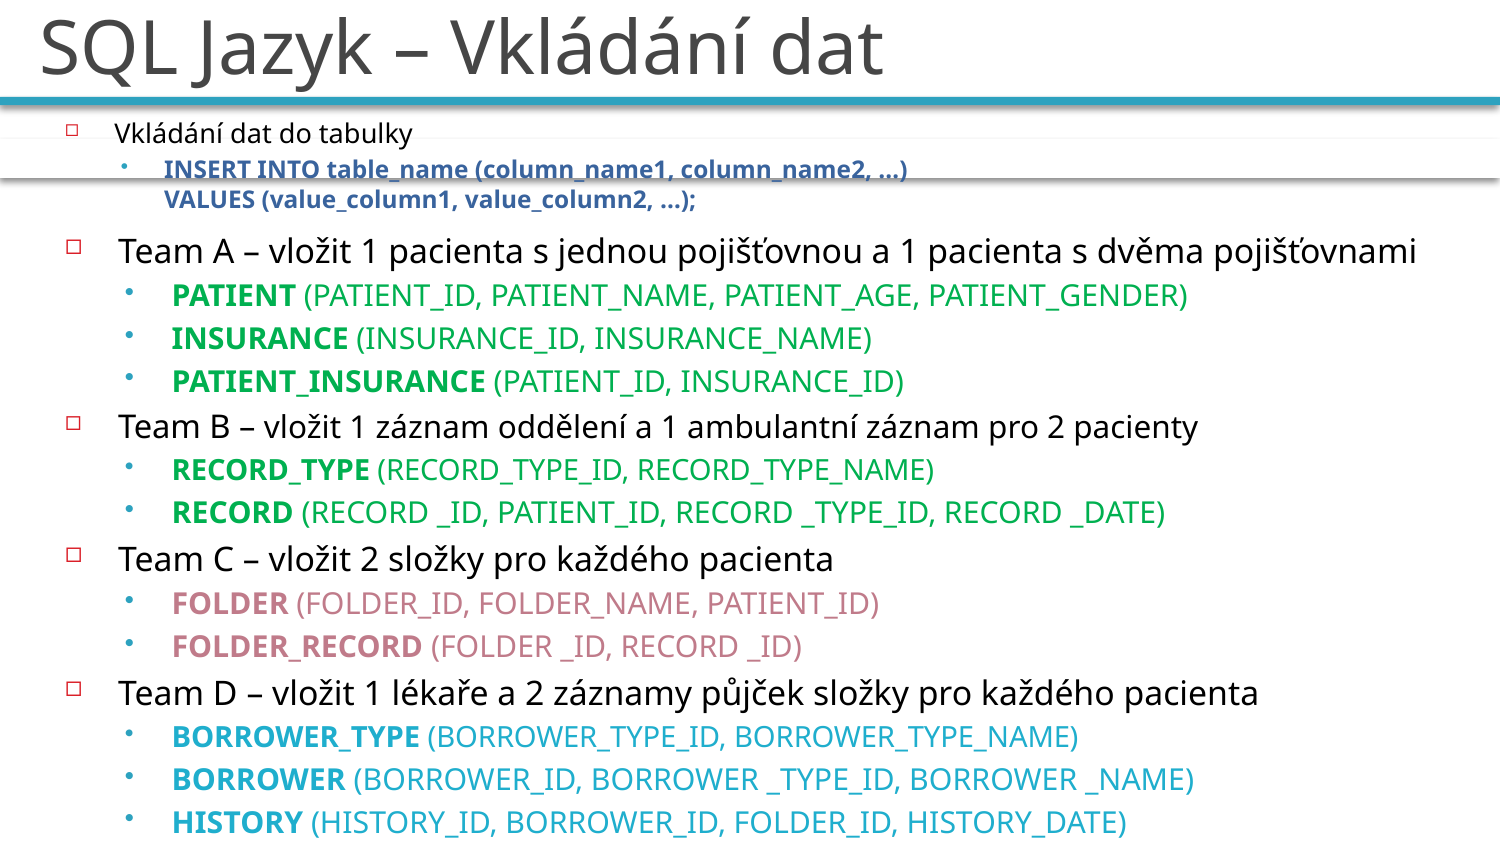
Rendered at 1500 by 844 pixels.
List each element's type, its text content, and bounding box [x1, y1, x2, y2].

text_box Vkládání dat do tabulky INSERT INTO table_name (column_name1, column_name2, …) VALUES (value_column1, value_column2, …); [50, 109, 1438, 222]
list Team A – vložit 1 pacienta s jednou pojišťovnou a 1 pacienta s dvěma pojišťovnami PATIENT (PATIENT_ID, PATIENT_NAME, PATIENT_AGE, PATIENT_GENDER) INSURANCE (INSURANCE_ID, INSURANCE_NAME) PATIENT_INSURANCE (PATIENT_ID, INSURANCE_ID) Team B – vložit 1 záznam oddělení a 1 ambulantní záznam pro 2 pacienty RECORD_TYPE (RECORD_TYPE_ID, RECORD_TYPE_NAME) RECORD (RECORD _ID, PATIENT_ID, RECORD _TYPE_ID, RECORD _DATE) Team C – vložit 2 složky pro každého pacienta FOLDER (FOLDER_ID, FOLDER_NAME, PATIENT_ID) FOLDER_RECORD (FOLDER _ID, RECORD _ID) Team D – vložit 1 lékaře a 2 záznamy půjček složky pro každého pacienta BORROWER_TYPE (BORROWER_TYPE_ID, BORROWER_TYPE_NAME) BORROWER (BORROWER_ID, BORROWER _TYPE_ID, BORROWER _NAME) HISTORY (HISTORY_ID, BORROWER_ID, FOLDER_ID, HISTORY_DATE) [50, 222, 1438, 844]
title SQL Jazyk – Vkládání dat [24, 19, 1463, 97]
